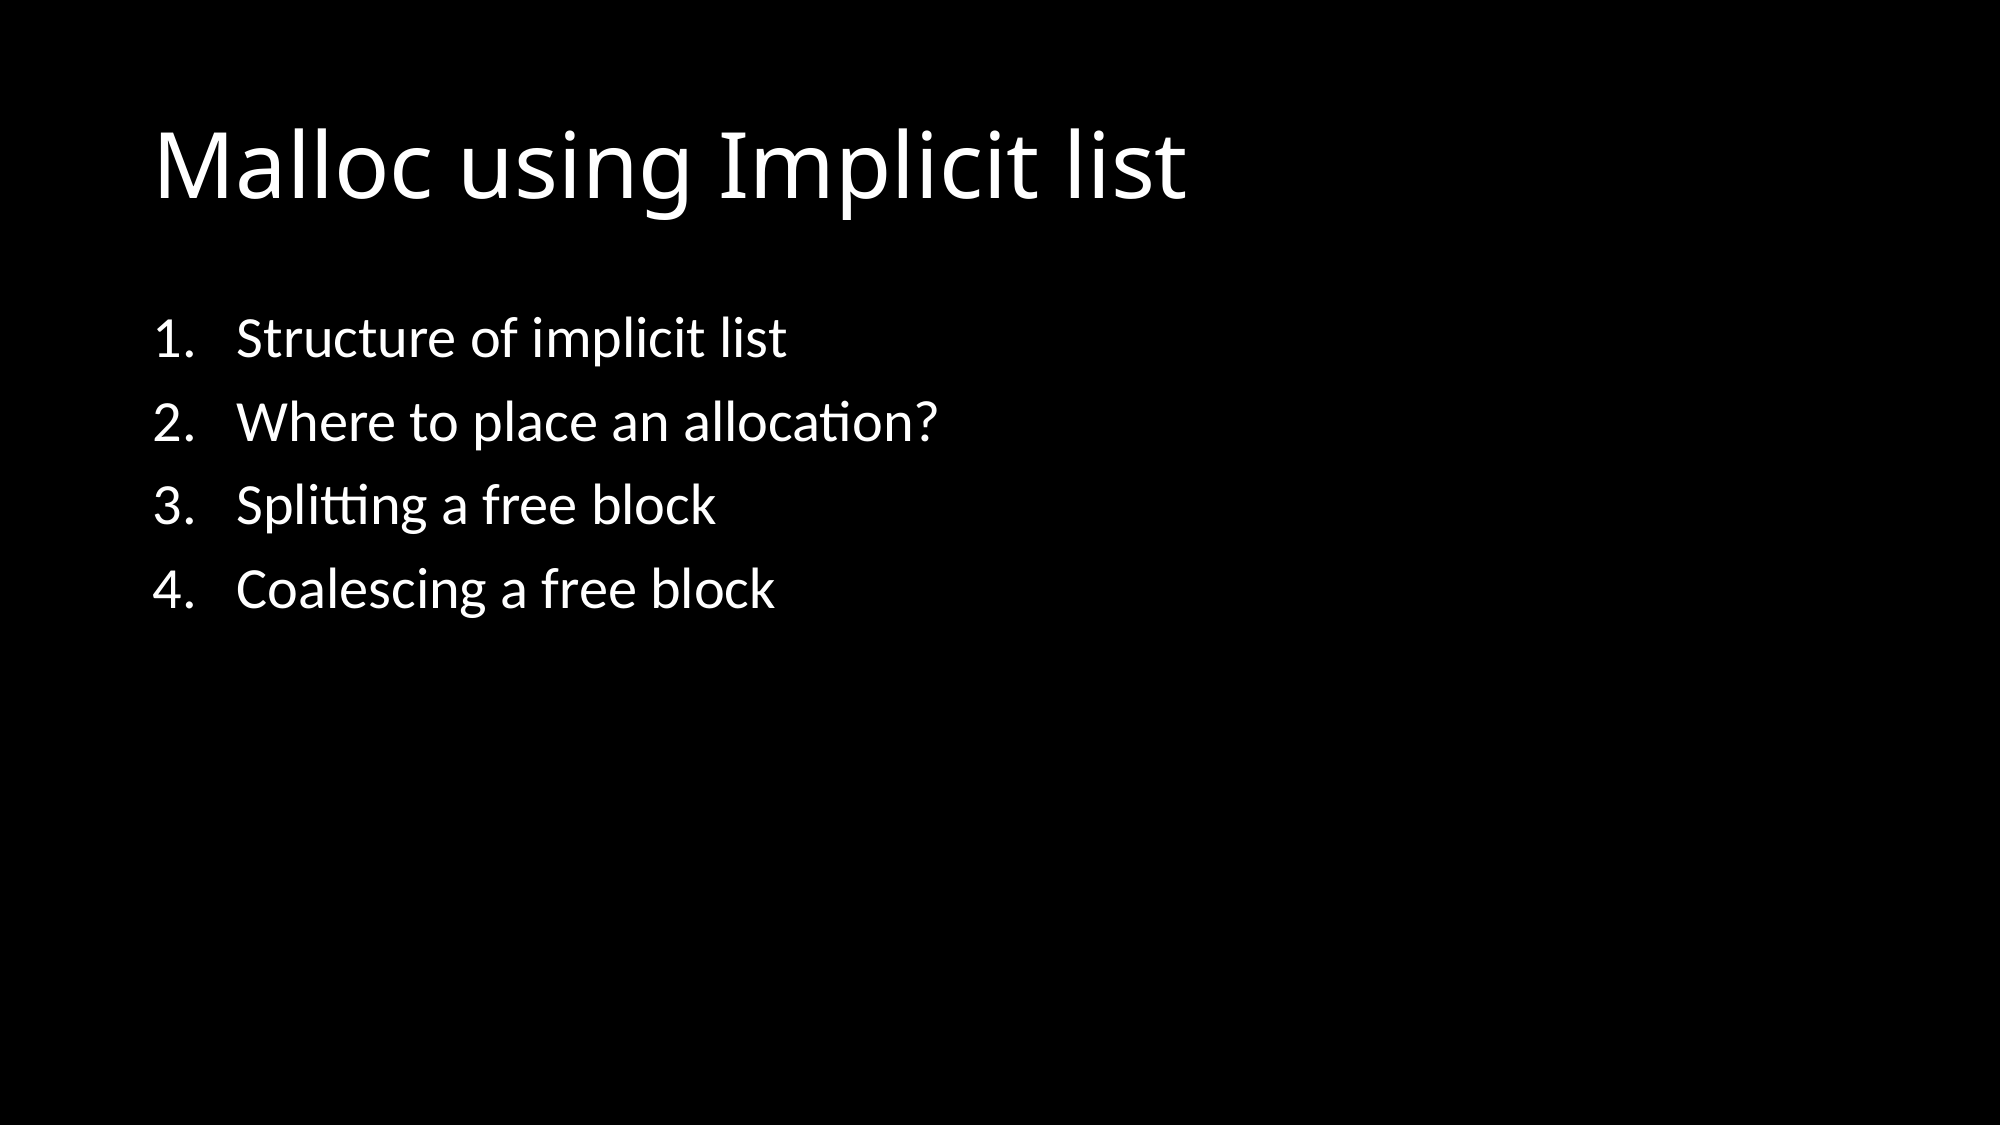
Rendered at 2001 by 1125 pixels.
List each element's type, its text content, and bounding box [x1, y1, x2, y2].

list Structure of implicit list Where to place an allocation? Splitting a free block Coalescing a free block [137, 299, 1863, 1014]
title Malloc using Implicit list [137, 59, 1863, 278]
